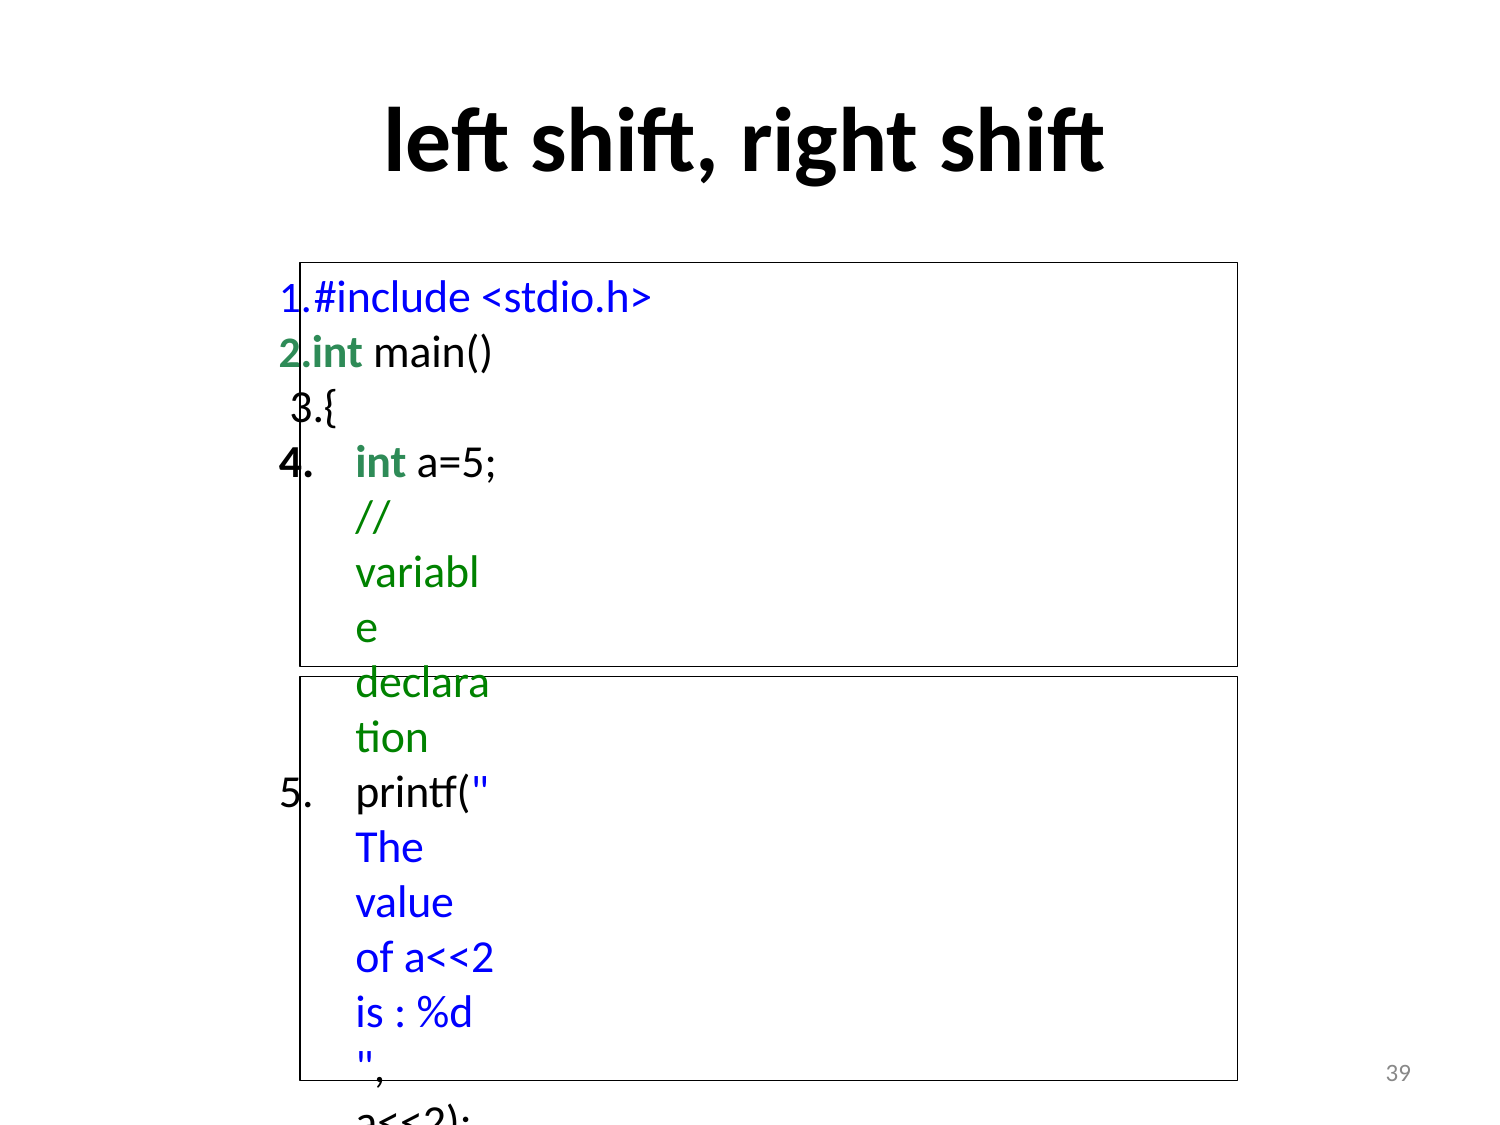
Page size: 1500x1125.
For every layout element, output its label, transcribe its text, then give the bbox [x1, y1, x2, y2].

text_box [1117, 262, 1238, 667]
slide_number 39 [1379, 1060, 1418, 1125]
text_box #include <stdio.h> int main() 3.{ int a=5; // variable declaration printf("The value of a<<2 is : %d ", a<<2); return 0; 7.} #include <stdio.h> int main() 3.{ char b = ‘A’; // variable declaration printf("The value of A<<2 is : %d ", A<<2); return 0; 7.} [276, 264, 1128, 1125]
text_box [1128, 676, 1238, 1081]
title left shift, right shift [381, 78, 1117, 268]
